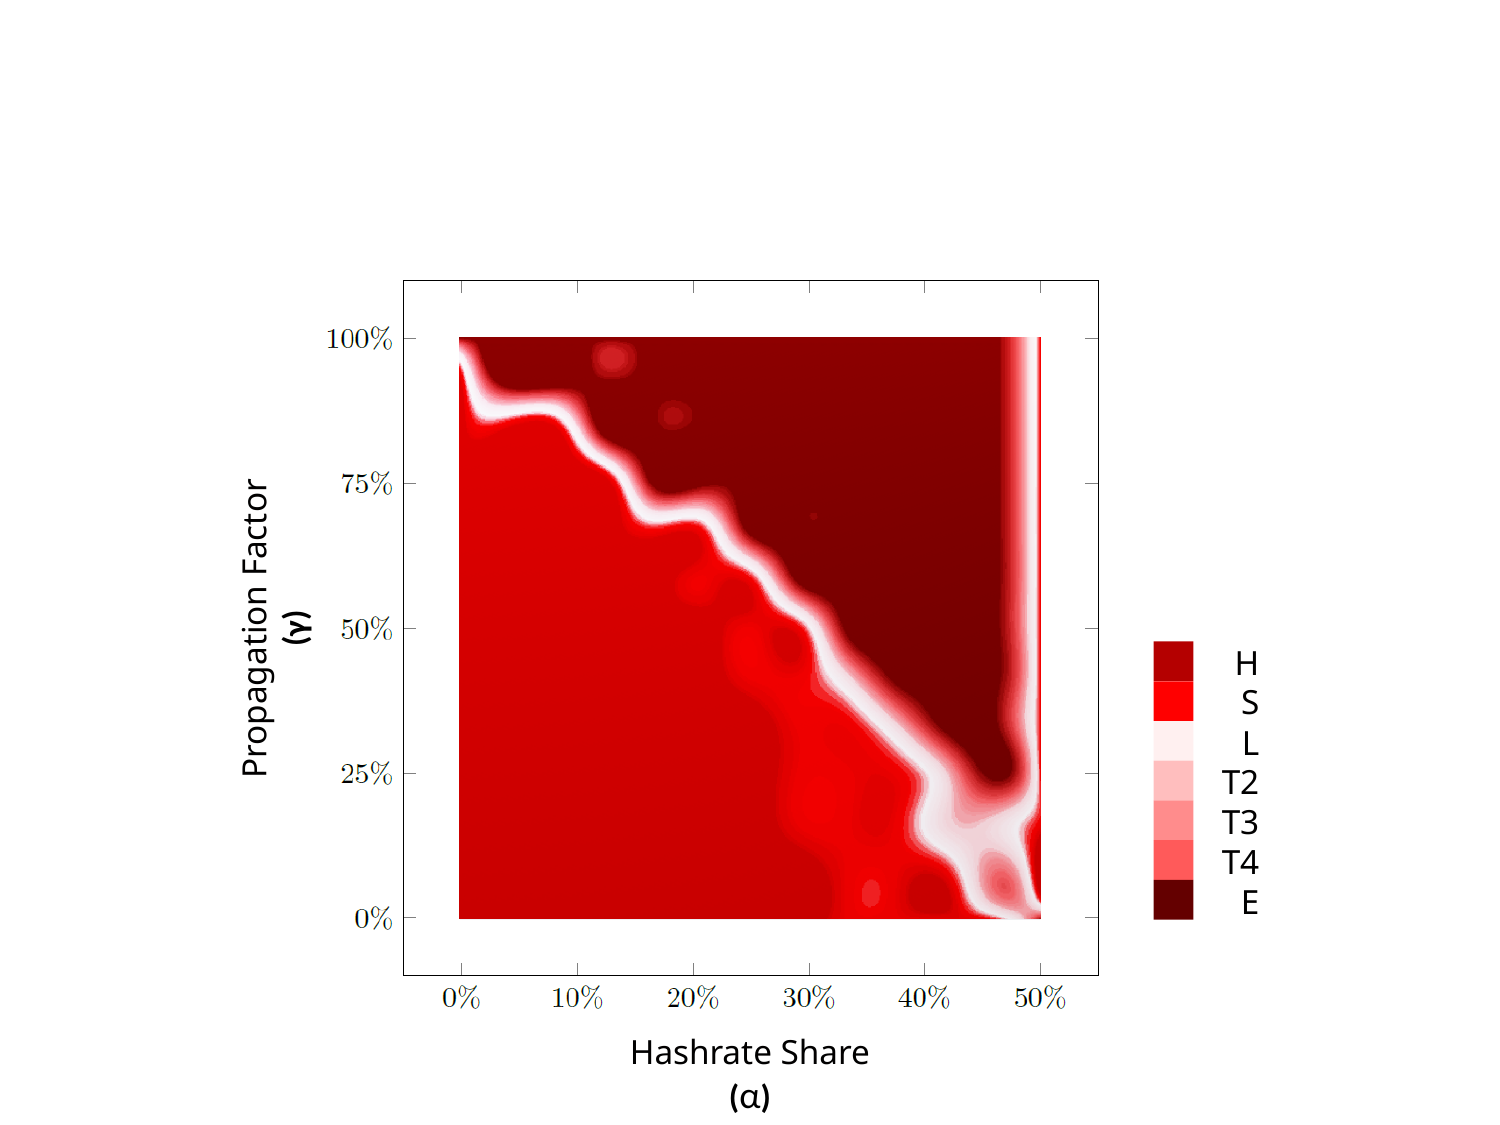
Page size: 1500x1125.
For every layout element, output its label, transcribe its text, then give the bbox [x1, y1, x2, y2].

picture [218, 261, 1108, 1100]
text_box H S L T2 T3 T4 E [1192, 634, 1274, 929]
text_box Hashrate Share (α) [519, 1100, 981, 1124]
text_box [1153, 641, 1194, 920]
